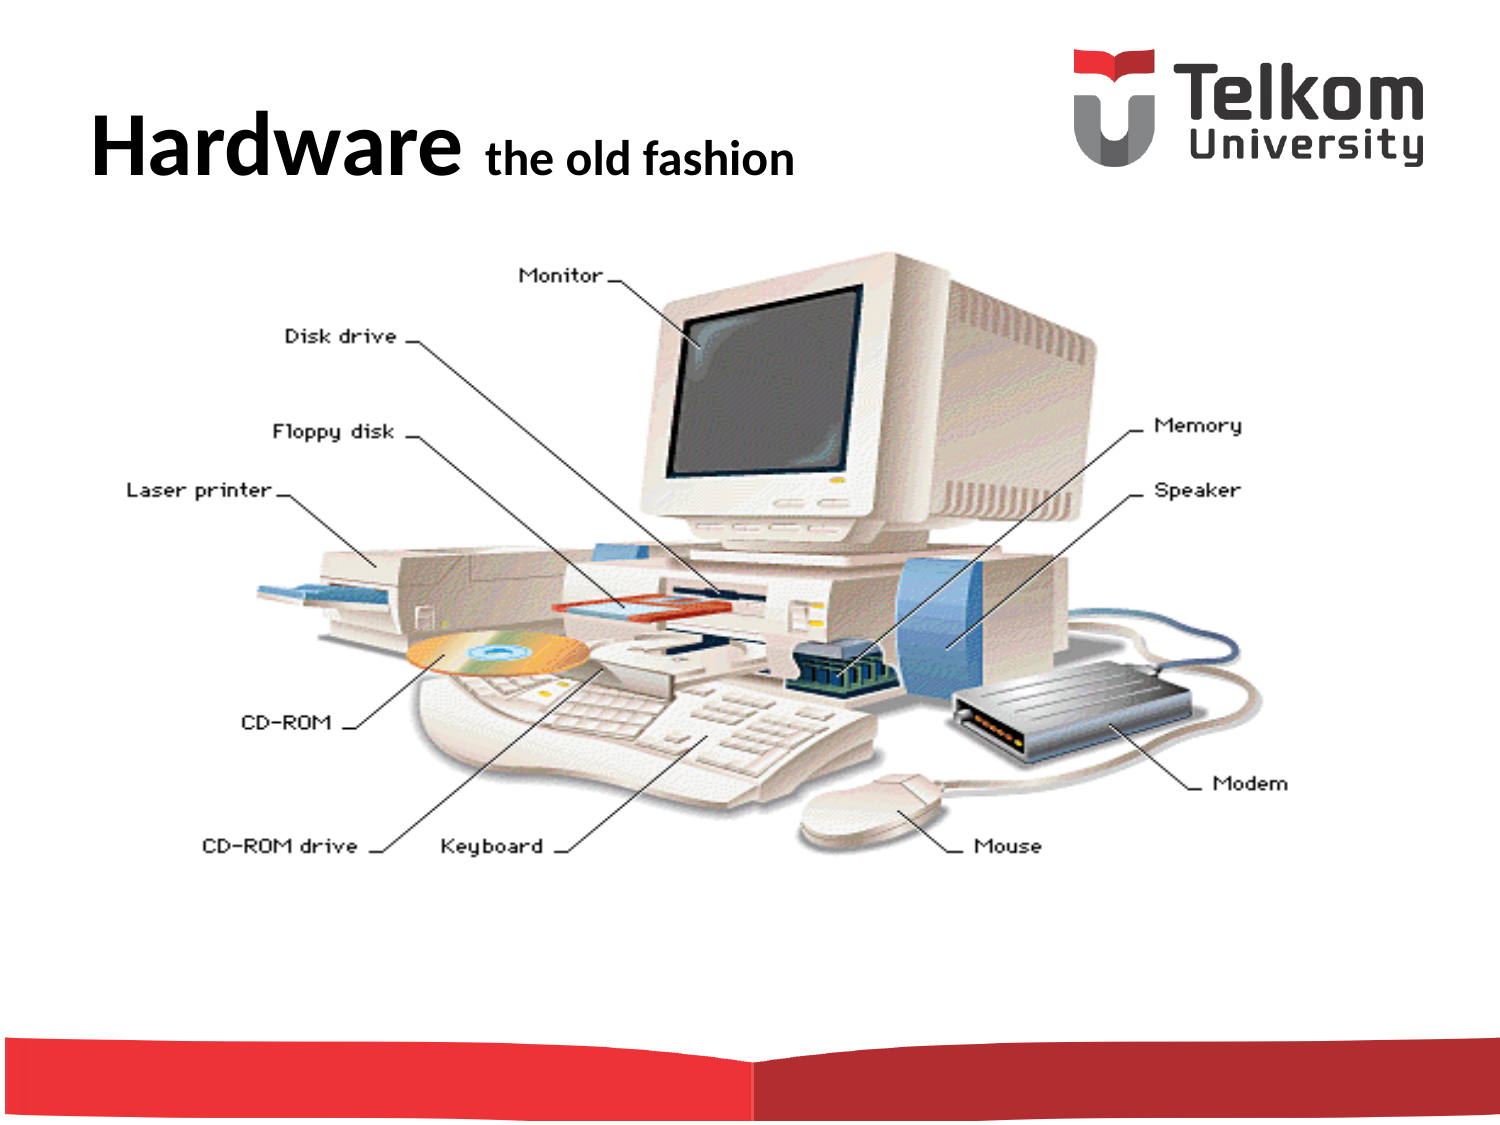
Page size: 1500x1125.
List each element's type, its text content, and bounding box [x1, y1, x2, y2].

title Hardware the old fashion [75, 45, 1050, 210]
picture [74, 212, 1339, 898]
picture [1074, 49, 1423, 167]
picture [2, 1037, 1500, 1121]
